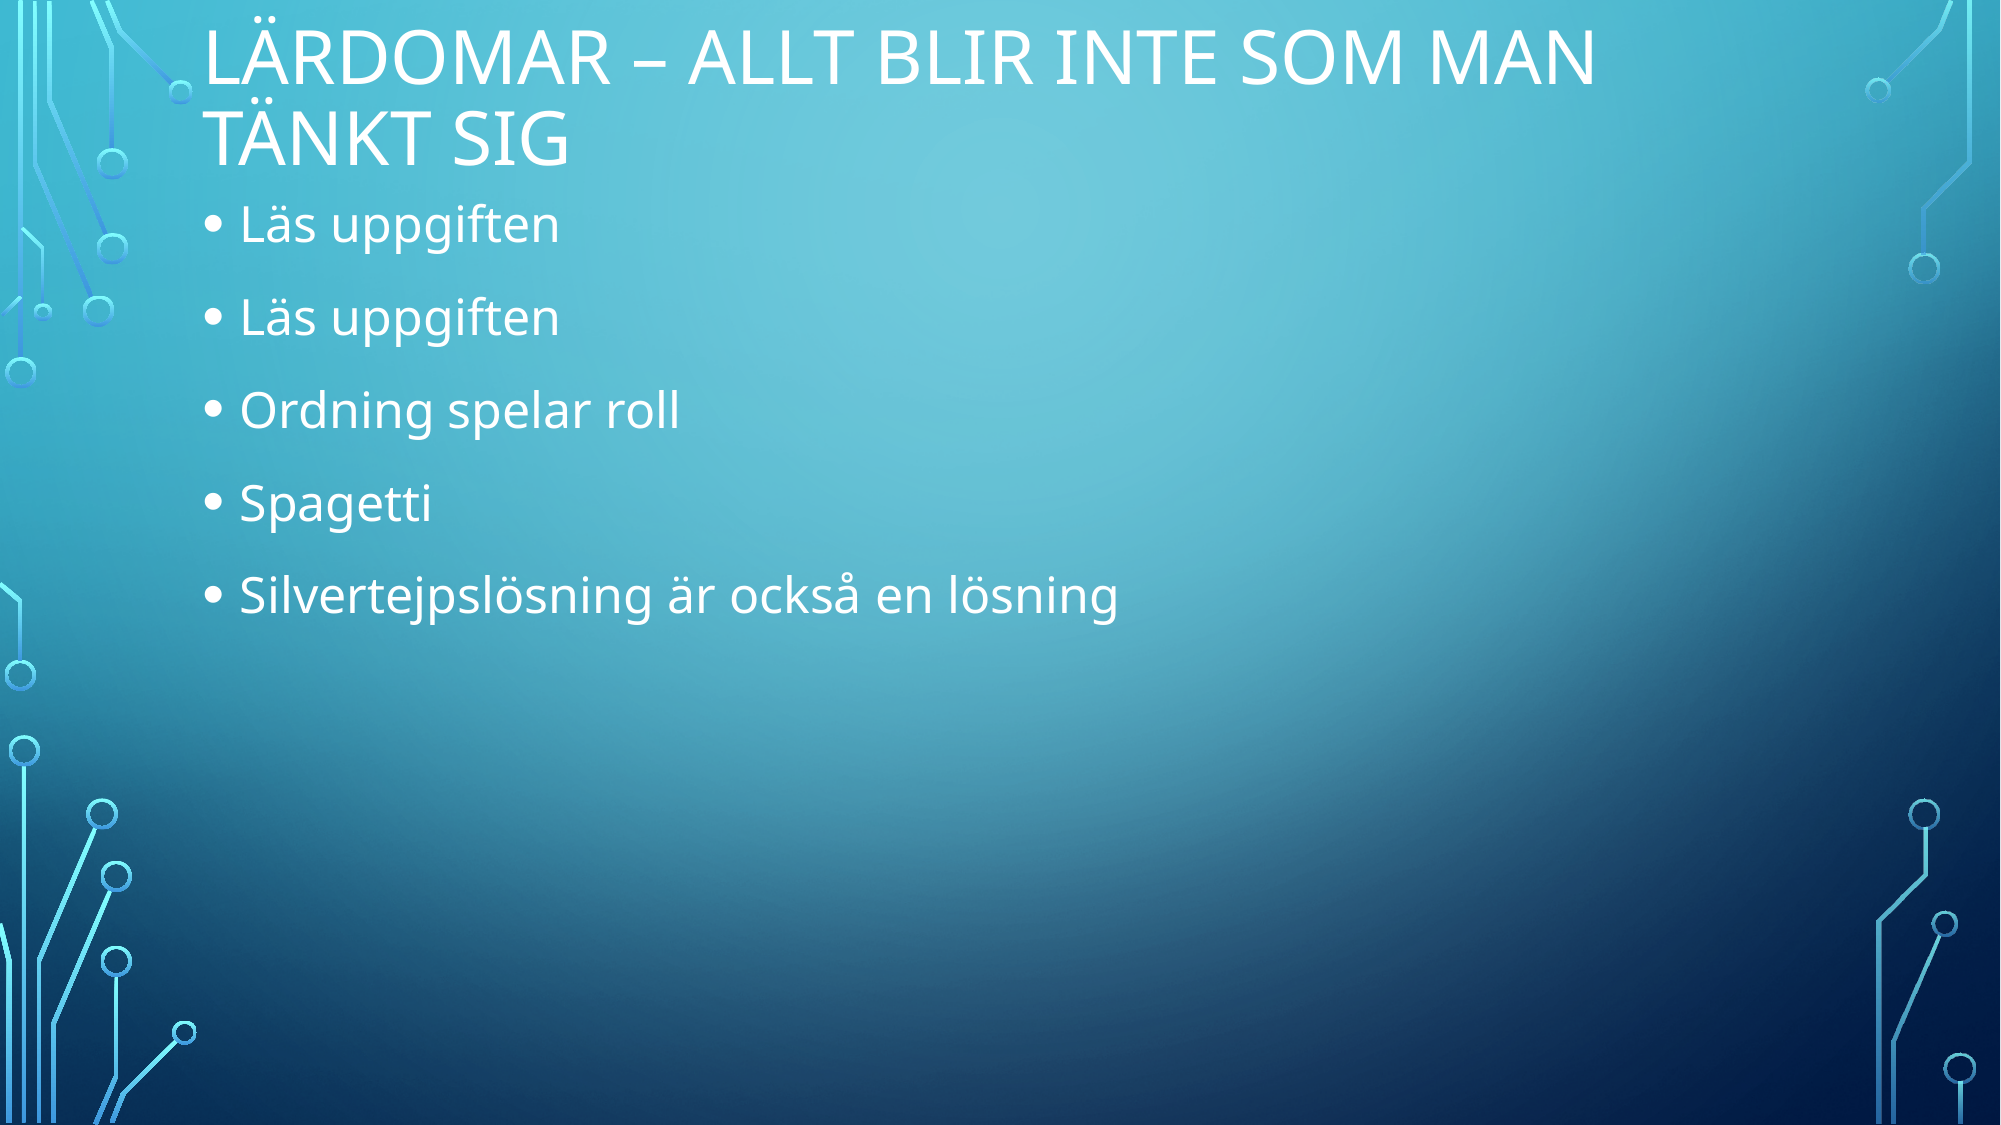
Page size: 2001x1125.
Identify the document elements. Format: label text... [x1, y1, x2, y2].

title Lärdomar – Allt blir inte som man tänkt sig [187, 28, 1813, 173]
list Läs uppgiften Läs uppgiften Ordning spelar roll Spagetti Silvertejpslösning är också en lösning [187, 173, 1813, 755]
